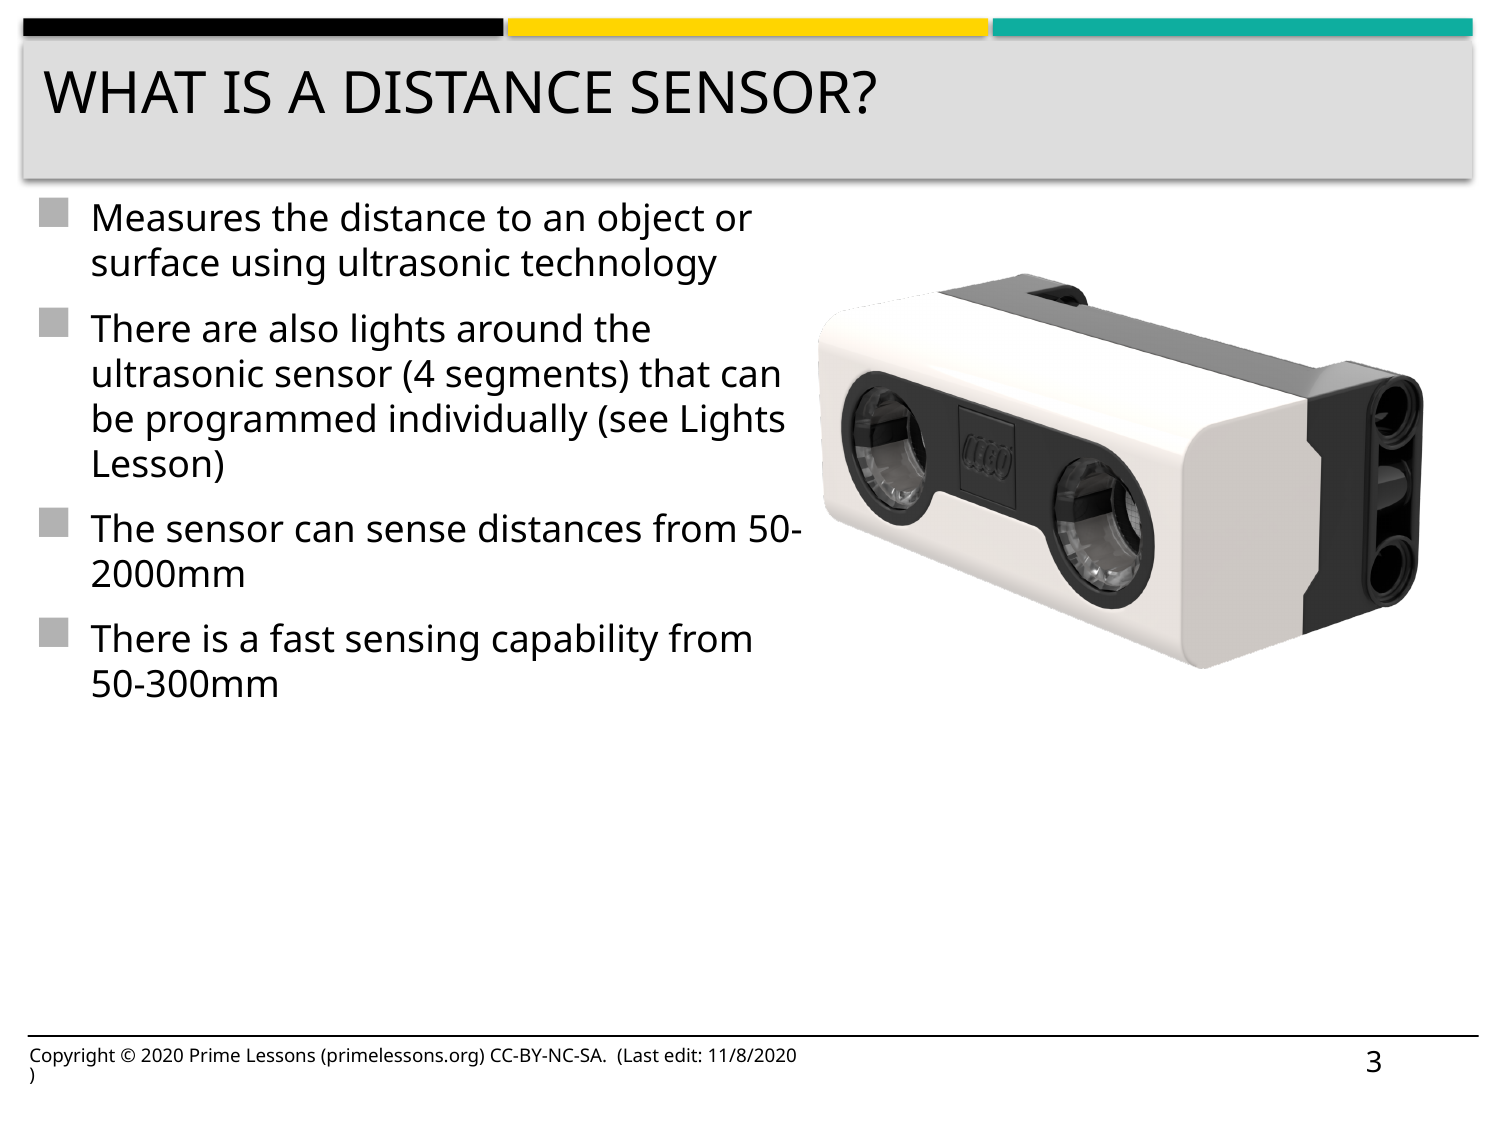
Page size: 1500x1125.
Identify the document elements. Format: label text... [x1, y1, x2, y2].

footer Copyright © 2020 Prime Lessons (primelessons.org) CC-BY-NC-SA. (Last edit: 11/8/2020) [14, 1036, 814, 1097]
picture [801, 264, 1433, 683]
slide_number 3 [1351, 1036, 1478, 1097]
text_box Measures the distance to an object or surface using ultrasonic technology There are also lights around the ultrasonic sensor (4 segments) that can be programmed individually (see Lights Lesson) The sensor can sense distances from 50-2000mm There is a fast sensing capability from 50-300mm [25, 186, 827, 1021]
title What is a distance sensor? [28, 48, 1464, 172]
